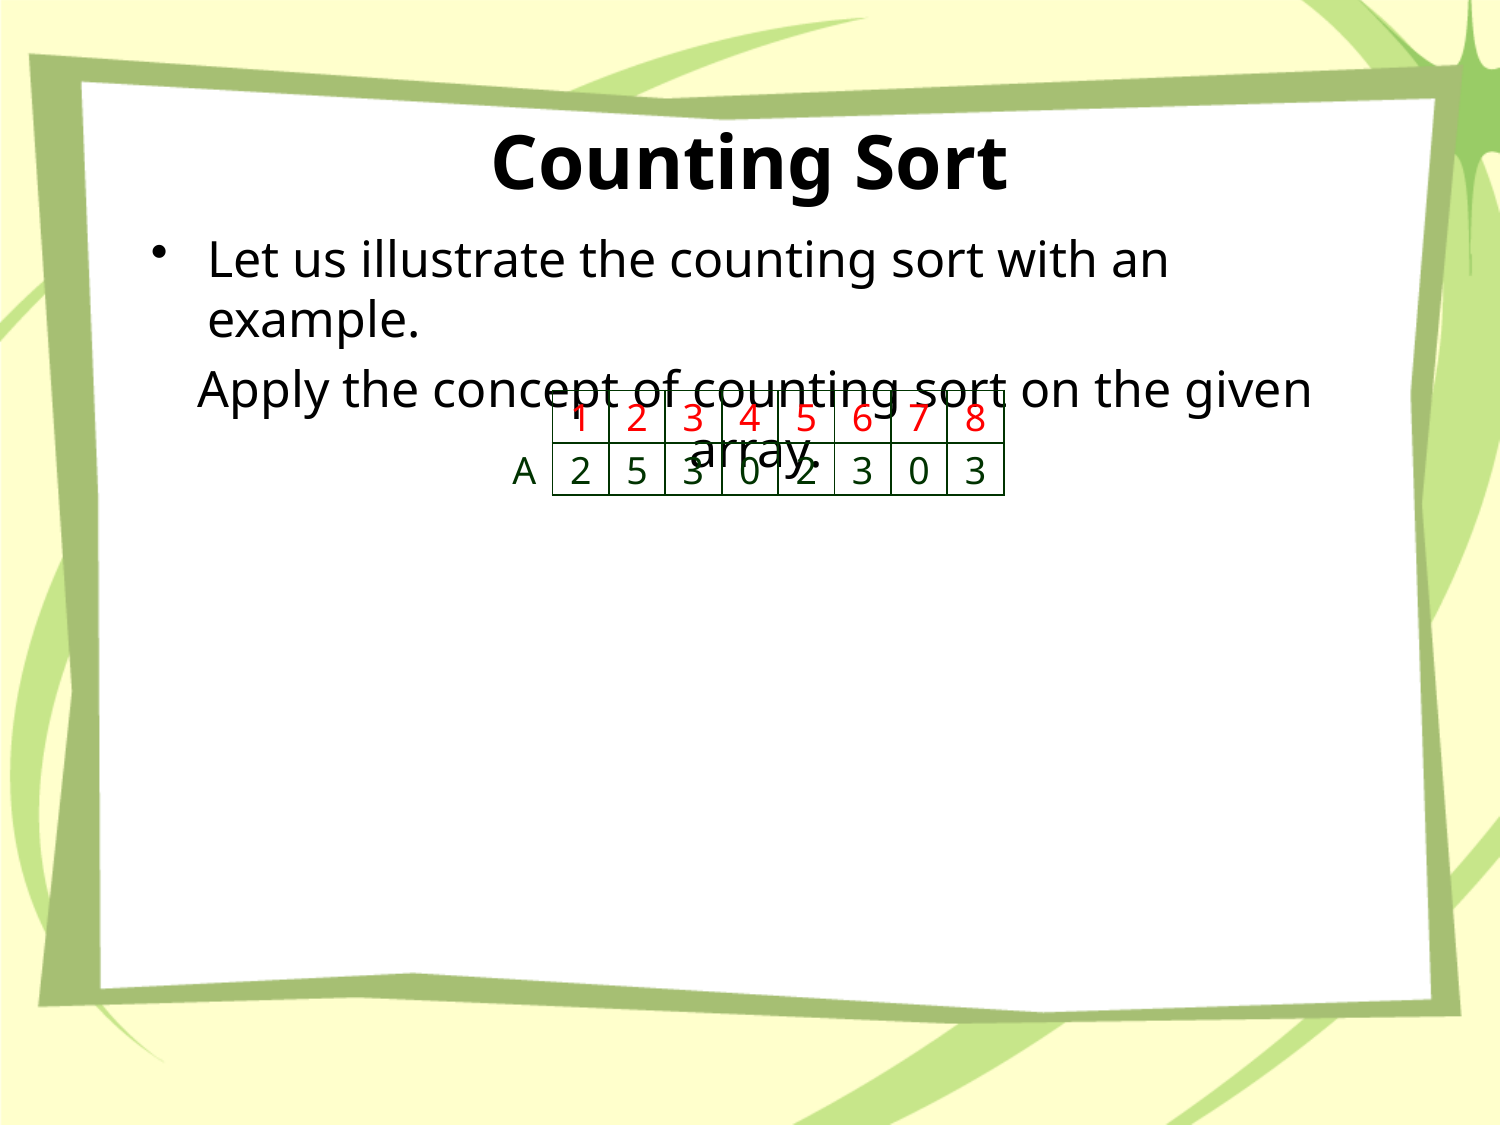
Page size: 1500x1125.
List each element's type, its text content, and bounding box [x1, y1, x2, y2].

table_cell 3 [948, 444, 1003, 494]
table_header 5 [779, 391, 834, 442]
table_header 4 [723, 391, 777, 442]
picture [0, 0, 1500, 1125]
table_header 8 [948, 391, 1003, 442]
table_cell 2 [553, 444, 608, 494]
table_header 3 [666, 391, 721, 442]
list Let us illustrate the counting sort with an example. Apply the concept of counting sort on the given array. [135, 219, 1376, 858]
table_header 6 [835, 391, 890, 442]
table_cell 0 [892, 444, 946, 494]
table_header [496, 391, 552, 443]
table_cell 5 [610, 444, 664, 494]
table_cell 2 [779, 444, 834, 494]
table_header 7 [892, 391, 946, 442]
title Counting Sort [75, 66, 1425, 254]
table_cell 3 [666, 444, 721, 494]
table_header 2 [610, 391, 664, 442]
table_cell A [496, 443, 552, 495]
table_header 1 [553, 391, 608, 442]
table_cell 0 [723, 444, 777, 494]
table_cell 3 [835, 444, 890, 494]
